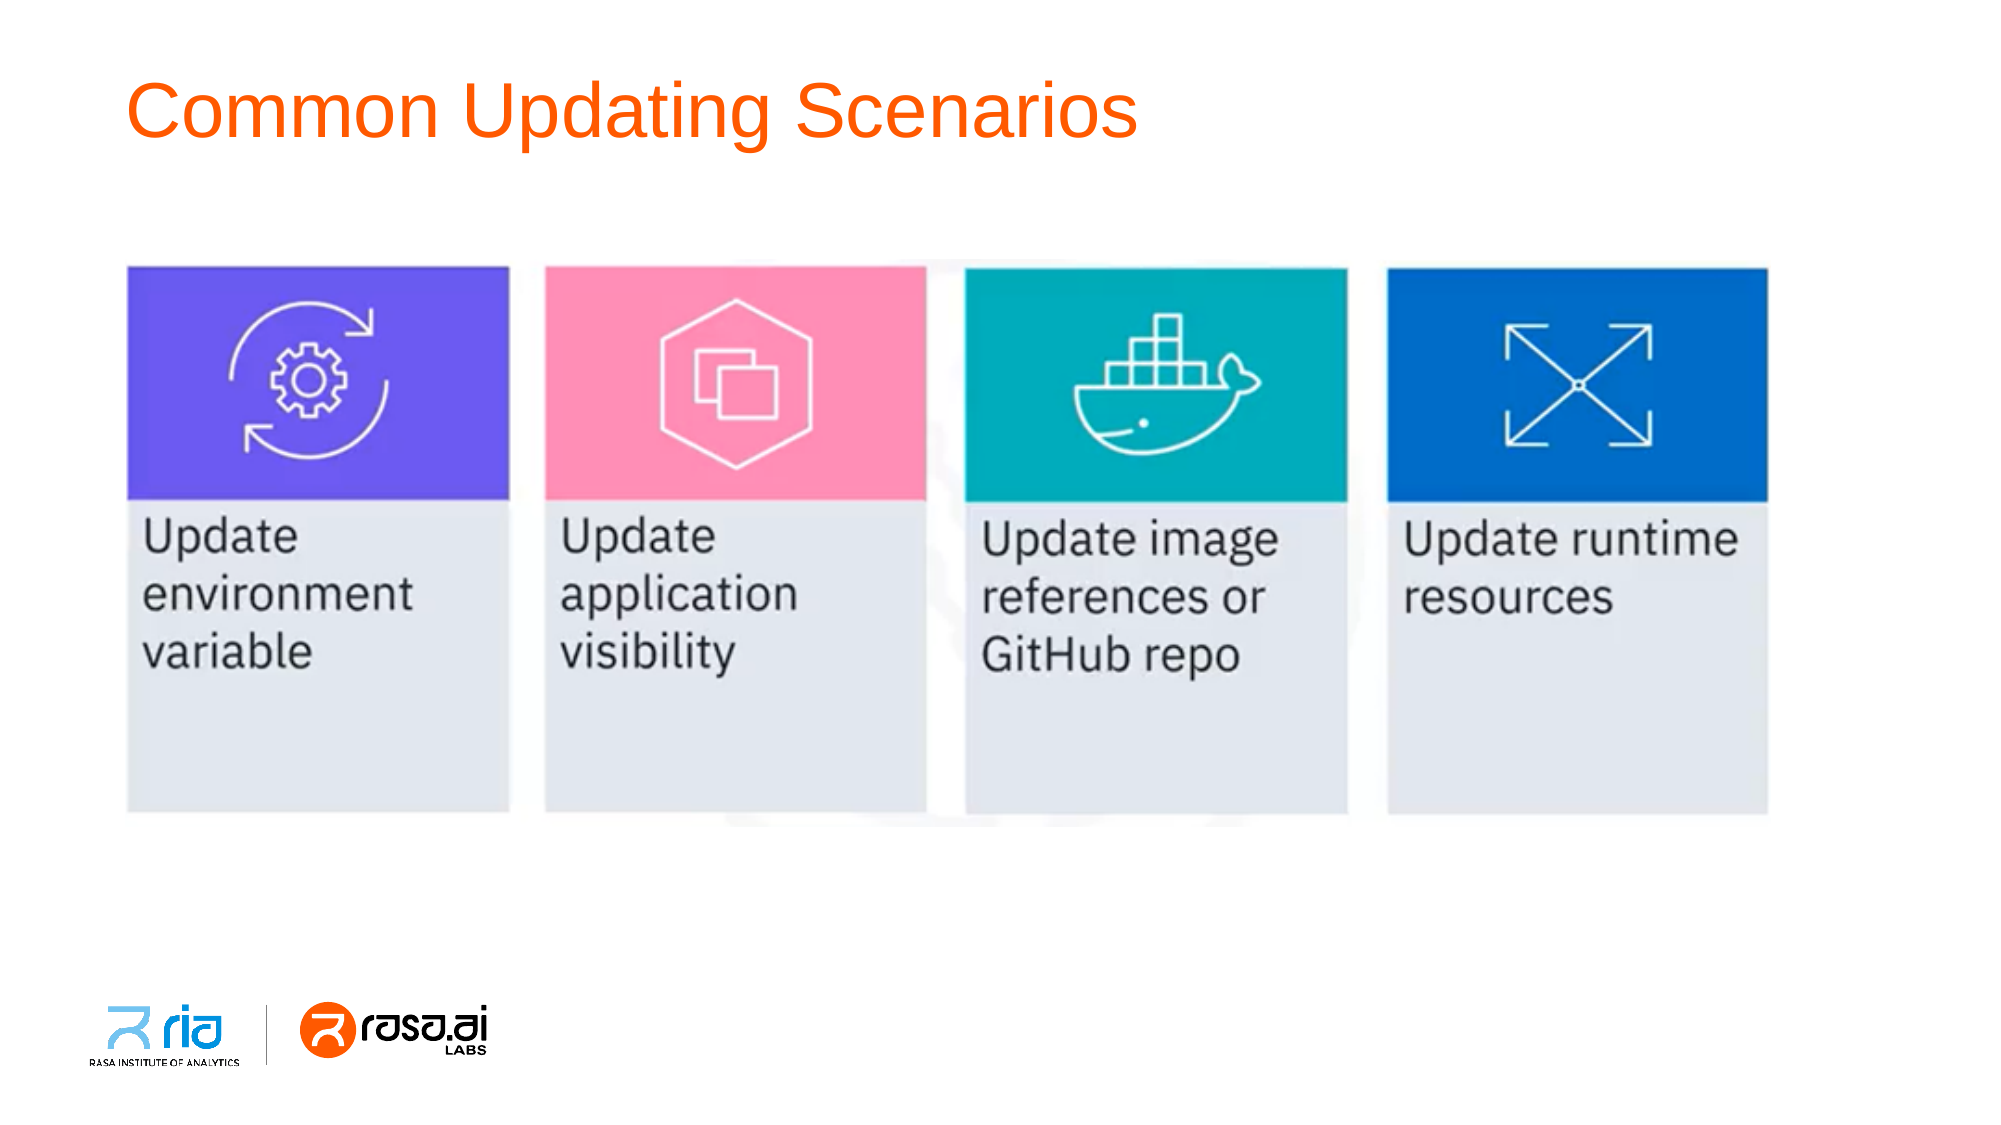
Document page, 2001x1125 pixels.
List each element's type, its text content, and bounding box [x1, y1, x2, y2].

picture [124, 258, 1771, 827]
picture [78, 992, 250, 1078]
title Common Updating Scenarios [125, 59, 1791, 154]
